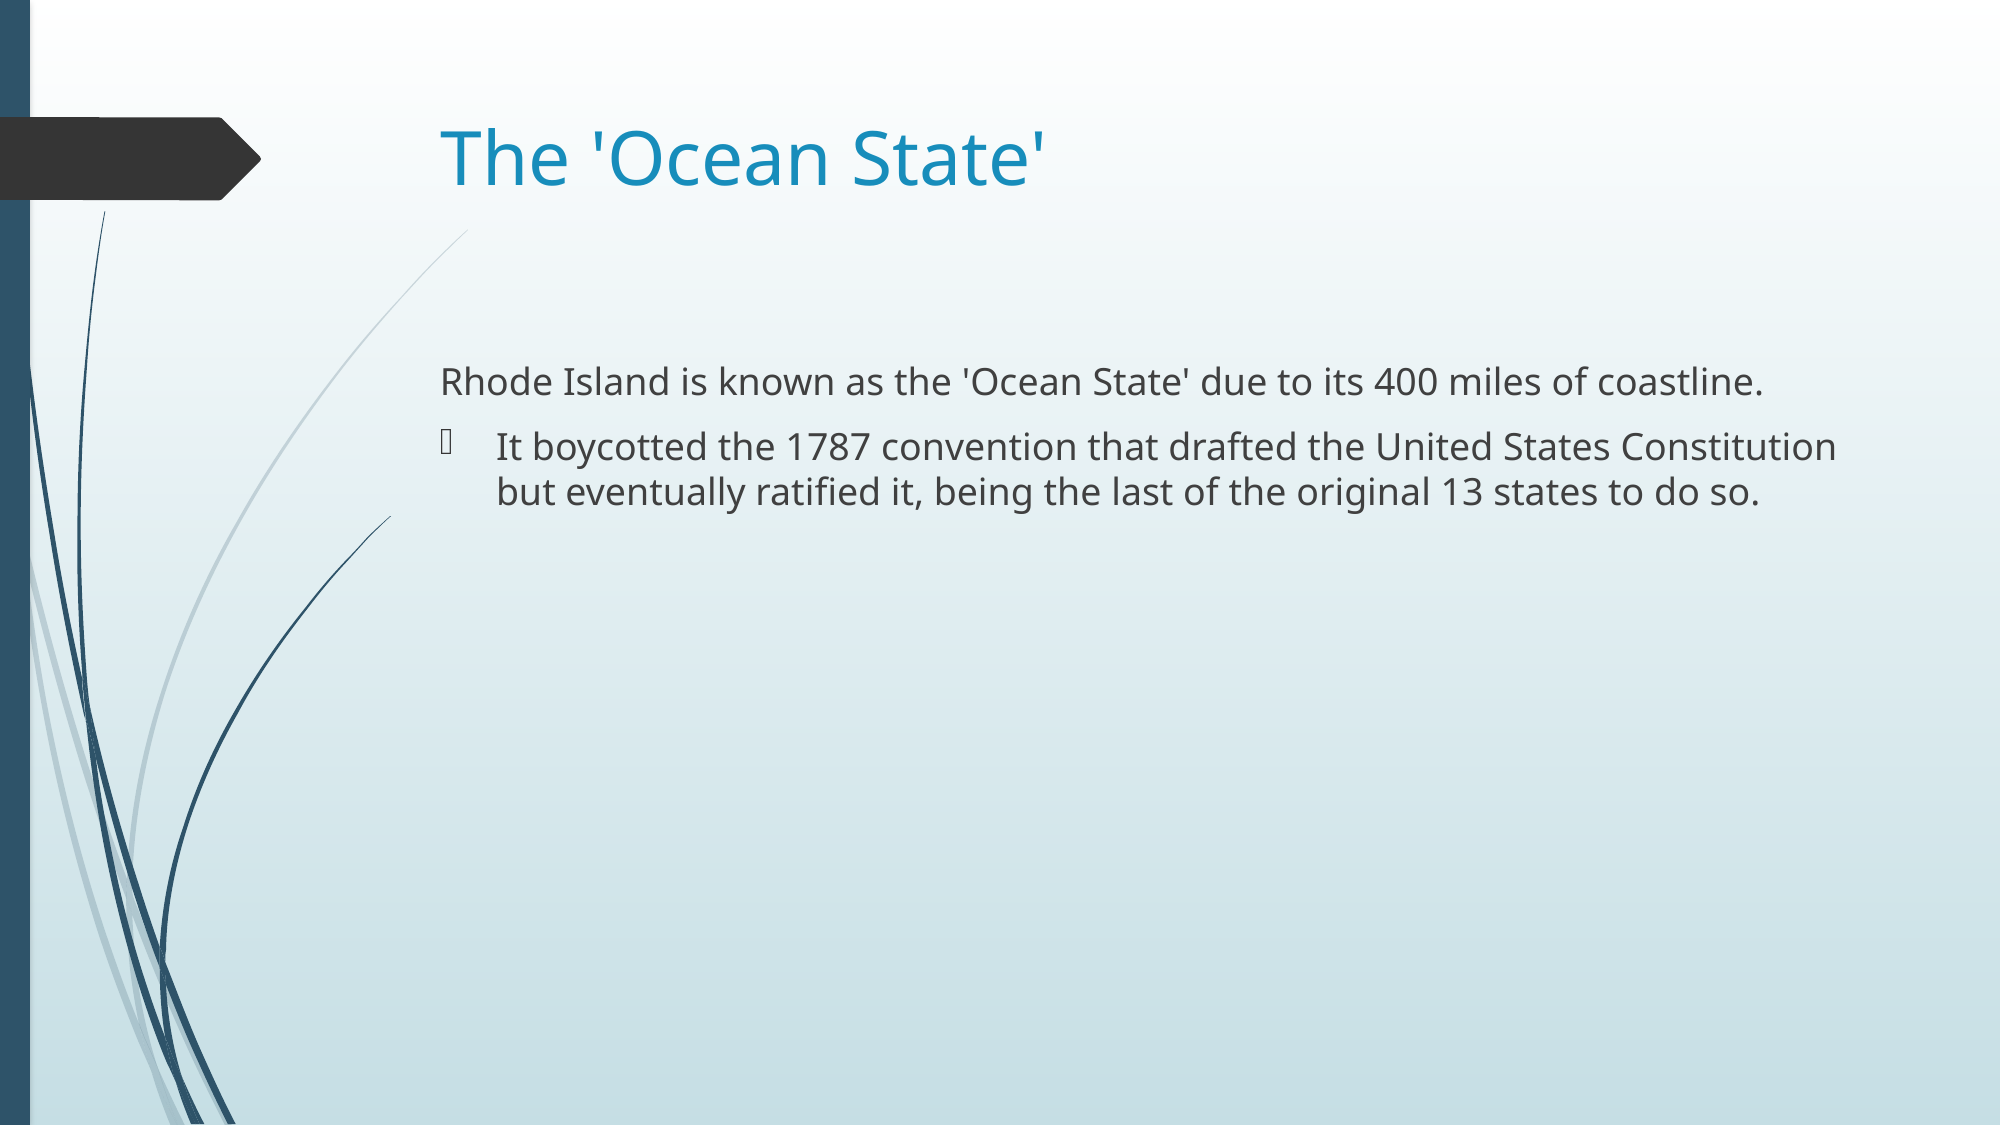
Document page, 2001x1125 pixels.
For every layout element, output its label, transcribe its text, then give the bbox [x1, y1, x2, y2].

list Rhode Island is known as the 'Ocean State' due to its 400 miles of coastline. It boycotted the 1787 convention that drafted the United States Constitution but eventually ratified it, being the last of the original 13 states to do so. [424, 350, 1888, 970]
title The 'Ocean State' [425, 102, 1888, 313]
